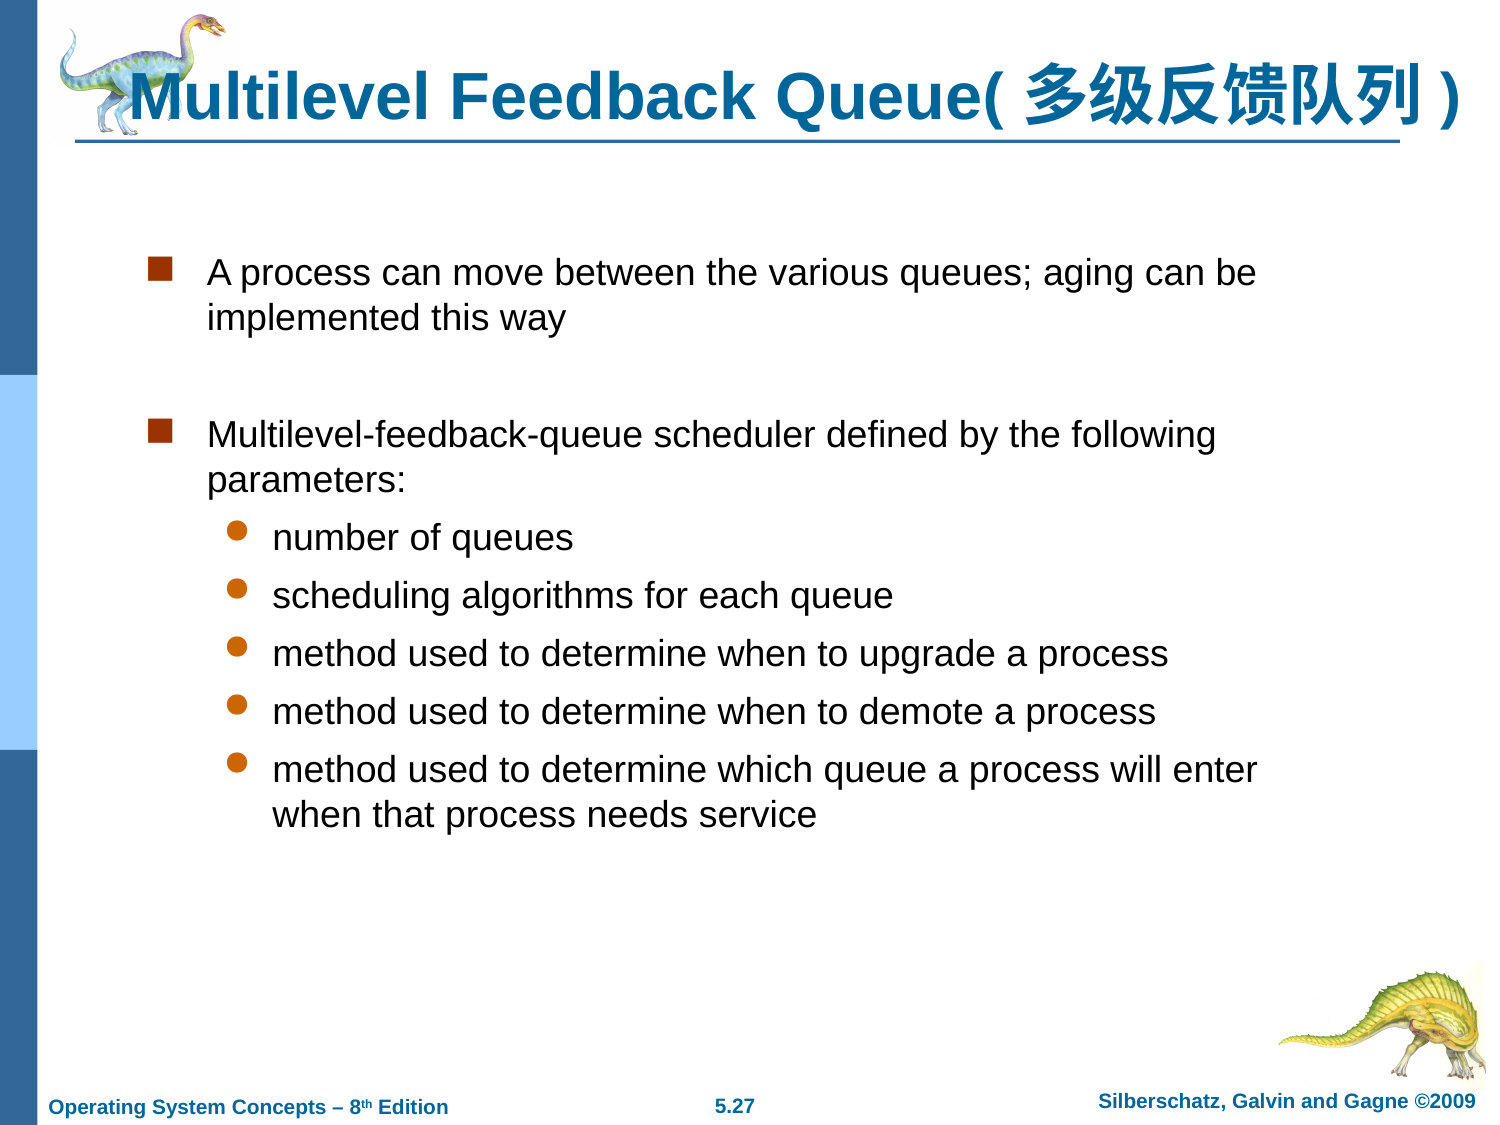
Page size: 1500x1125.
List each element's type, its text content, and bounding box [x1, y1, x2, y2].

list A process can move between the various queues; aging can be implemented this way Multilevel-feedback-queue scheduler defined by the following parameters: number of queues scheduling algorithms for each queue method used to determine when to upgrade a process method used to determine when to demote a process method used to determine which queue a process will enter when that process needs service [135, 240, 1342, 977]
picture [46, 0, 244, 149]
title Multilevel Feedback Queue(多级反馈队列) [108, 45, 1482, 141]
picture [1275, 959, 1486, 1090]
picture [1415, 1093, 1423, 1098]
